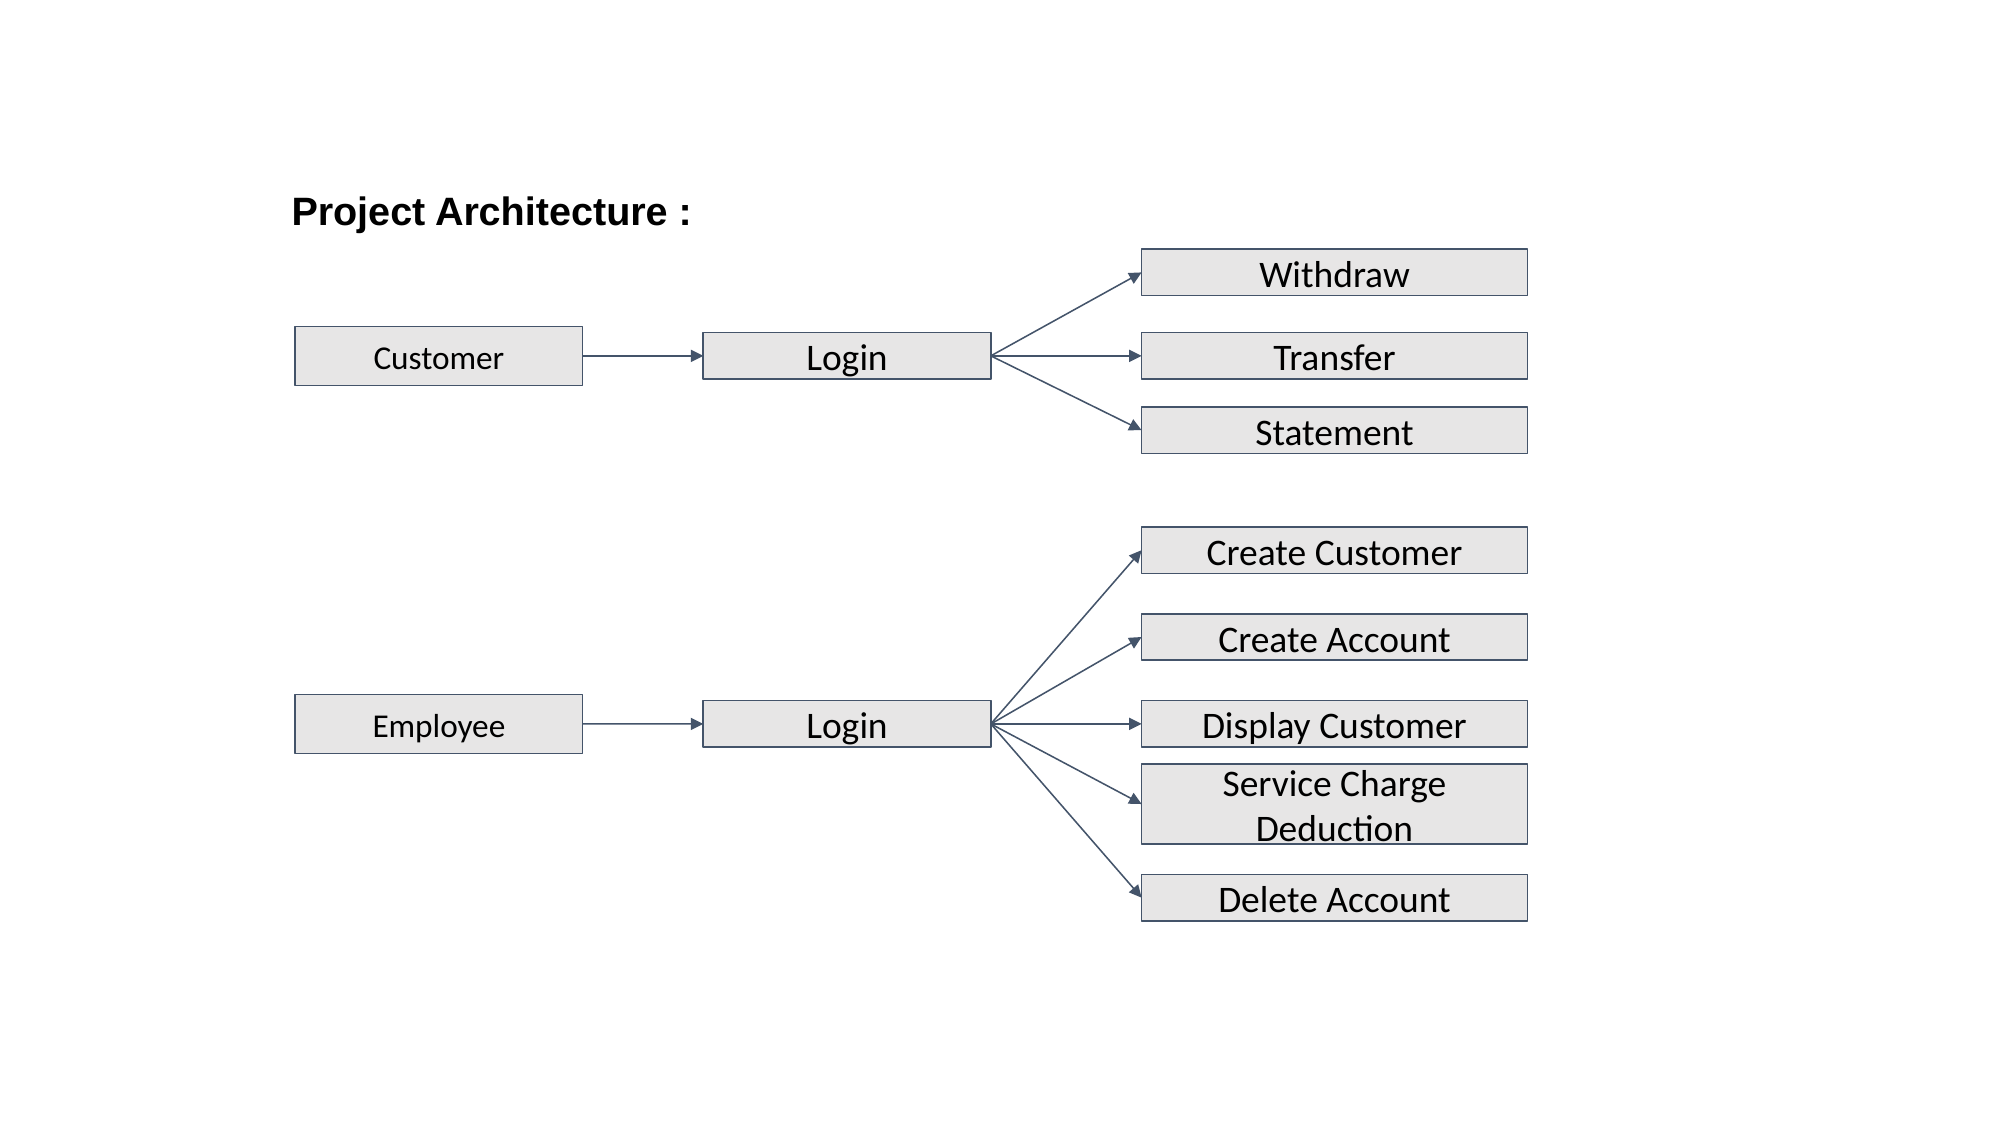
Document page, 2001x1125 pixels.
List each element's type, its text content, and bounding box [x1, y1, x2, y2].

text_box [990, 550, 1142, 637]
text_box Display Customer [1142, 700, 1528, 748]
text_box Project Architecture : [276, 170, 757, 249]
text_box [990, 723, 1142, 898]
text_box Create Customer [1141, 526, 1528, 574]
text_box Login [703, 700, 990, 748]
text_box Transfer [1142, 332, 1528, 380]
text_box Employee [295, 694, 583, 754]
text_box Service Charge Deduction [1142, 764, 1528, 844]
text_box Statement [1141, 406, 1528, 454]
text_box Customer [295, 326, 583, 386]
text_box Create Account [1142, 613, 1528, 661]
text_box Delete Account [1141, 874, 1528, 921]
text_box Login [703, 332, 990, 380]
text_box Withdraw [1141, 249, 1528, 296]
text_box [990, 272, 1142, 355]
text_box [990, 355, 1142, 431]
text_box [990, 637, 1142, 723]
